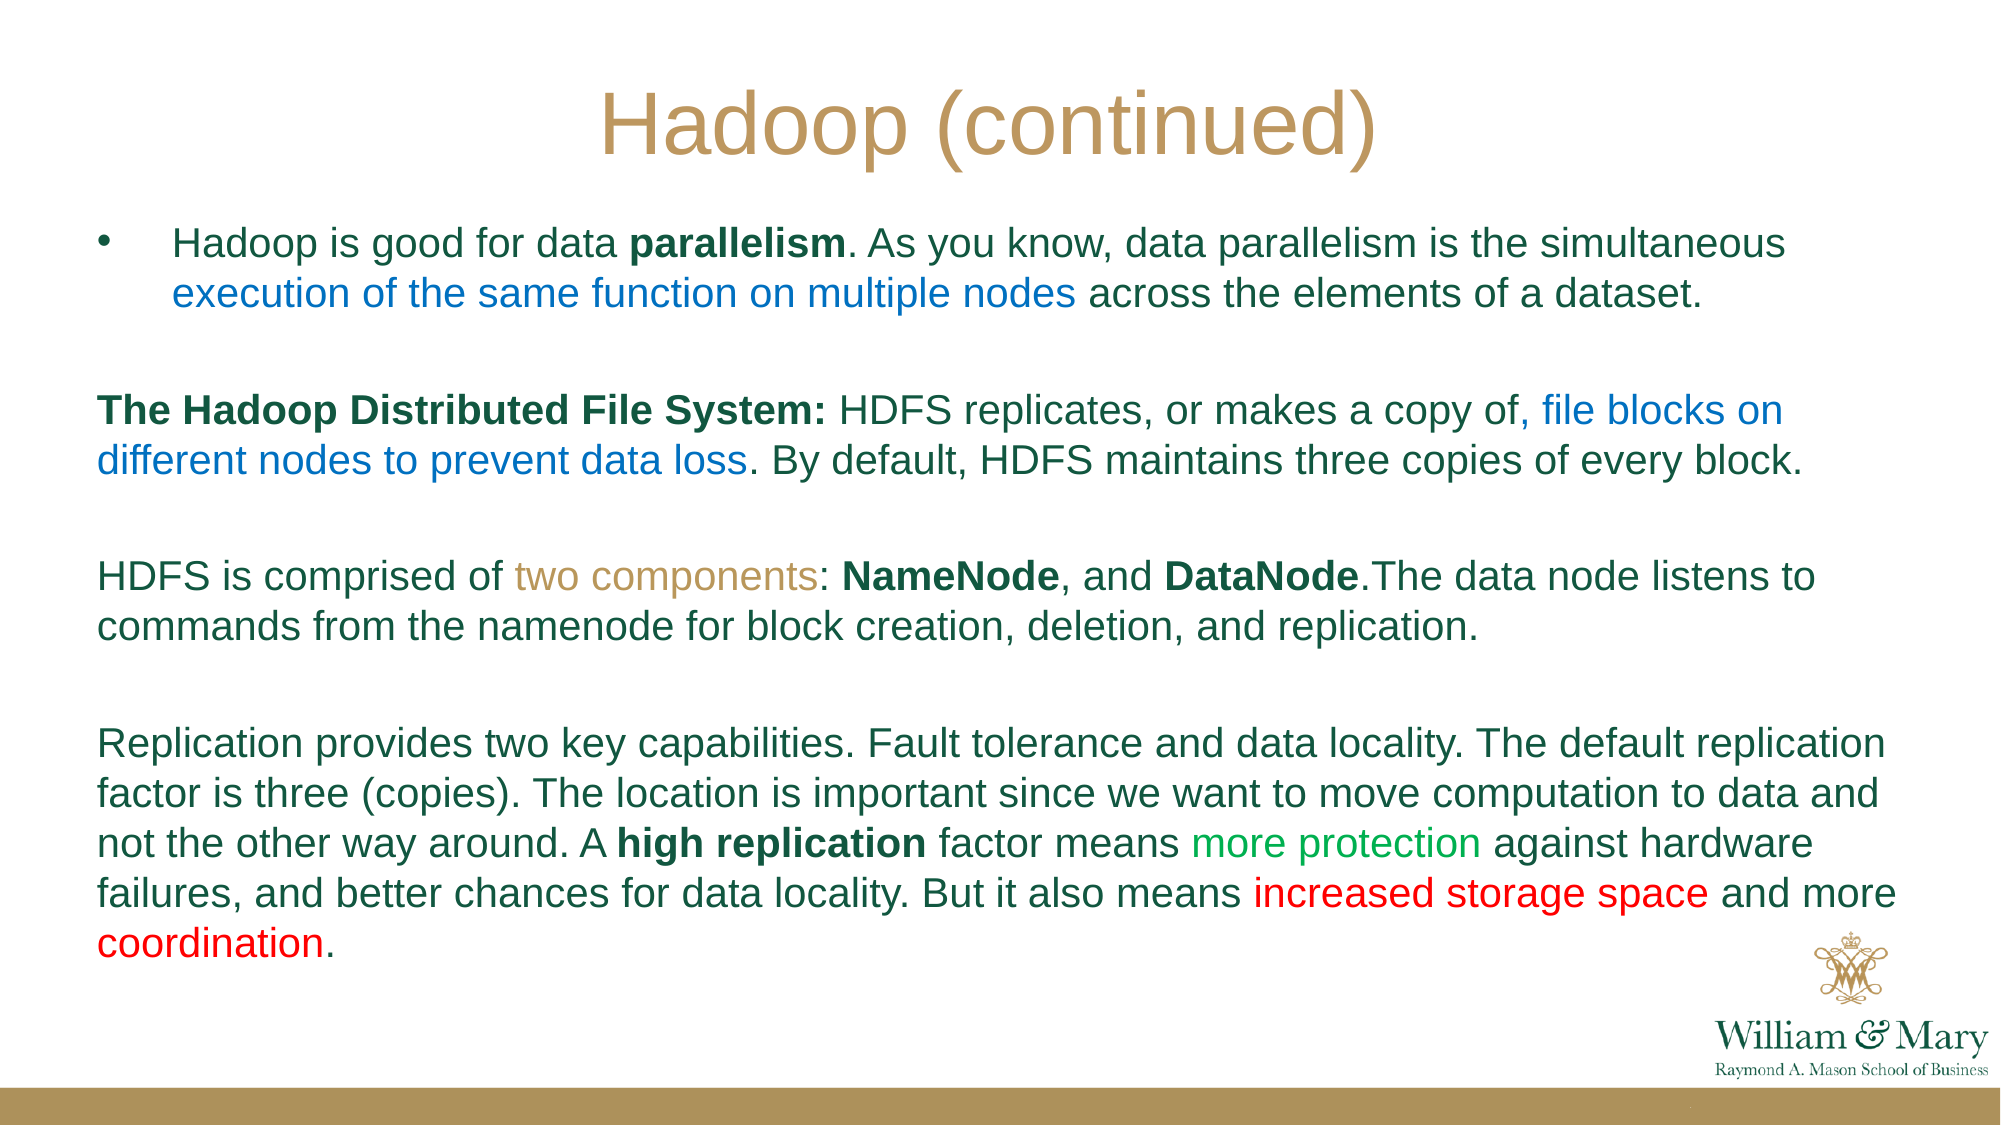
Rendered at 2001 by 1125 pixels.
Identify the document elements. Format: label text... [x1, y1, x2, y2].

list Hadoop is good for data parallelism. As you know, data parallelism is the simultaneous execution of the same function on multiple nodes across the elements of a dataset. The Hadoop Distributed File System: HDFS replicates, or makes a copy of, file blocks on different nodes to prevent data loss. By default, HDFS maintains three copies of every block. HDFS is comprised of two components: NameNode, and DataNode.The data node listens to commands from the namenode for block creation, deletion, and replication. Replication provides two key capabilities. Fault tolerance and data locality. The default replication factor is three (copies). The location is important since we want to move computation to data and not the other way around. A high replication factor means more protection against hardware failures, and better chances for data locality. But it also means increased storage space and more coordination. [81, 208, 1919, 951]
text_box Hadoop (continued) [147, 57, 1831, 180]
picture [0, 0, 2001, 1125]
